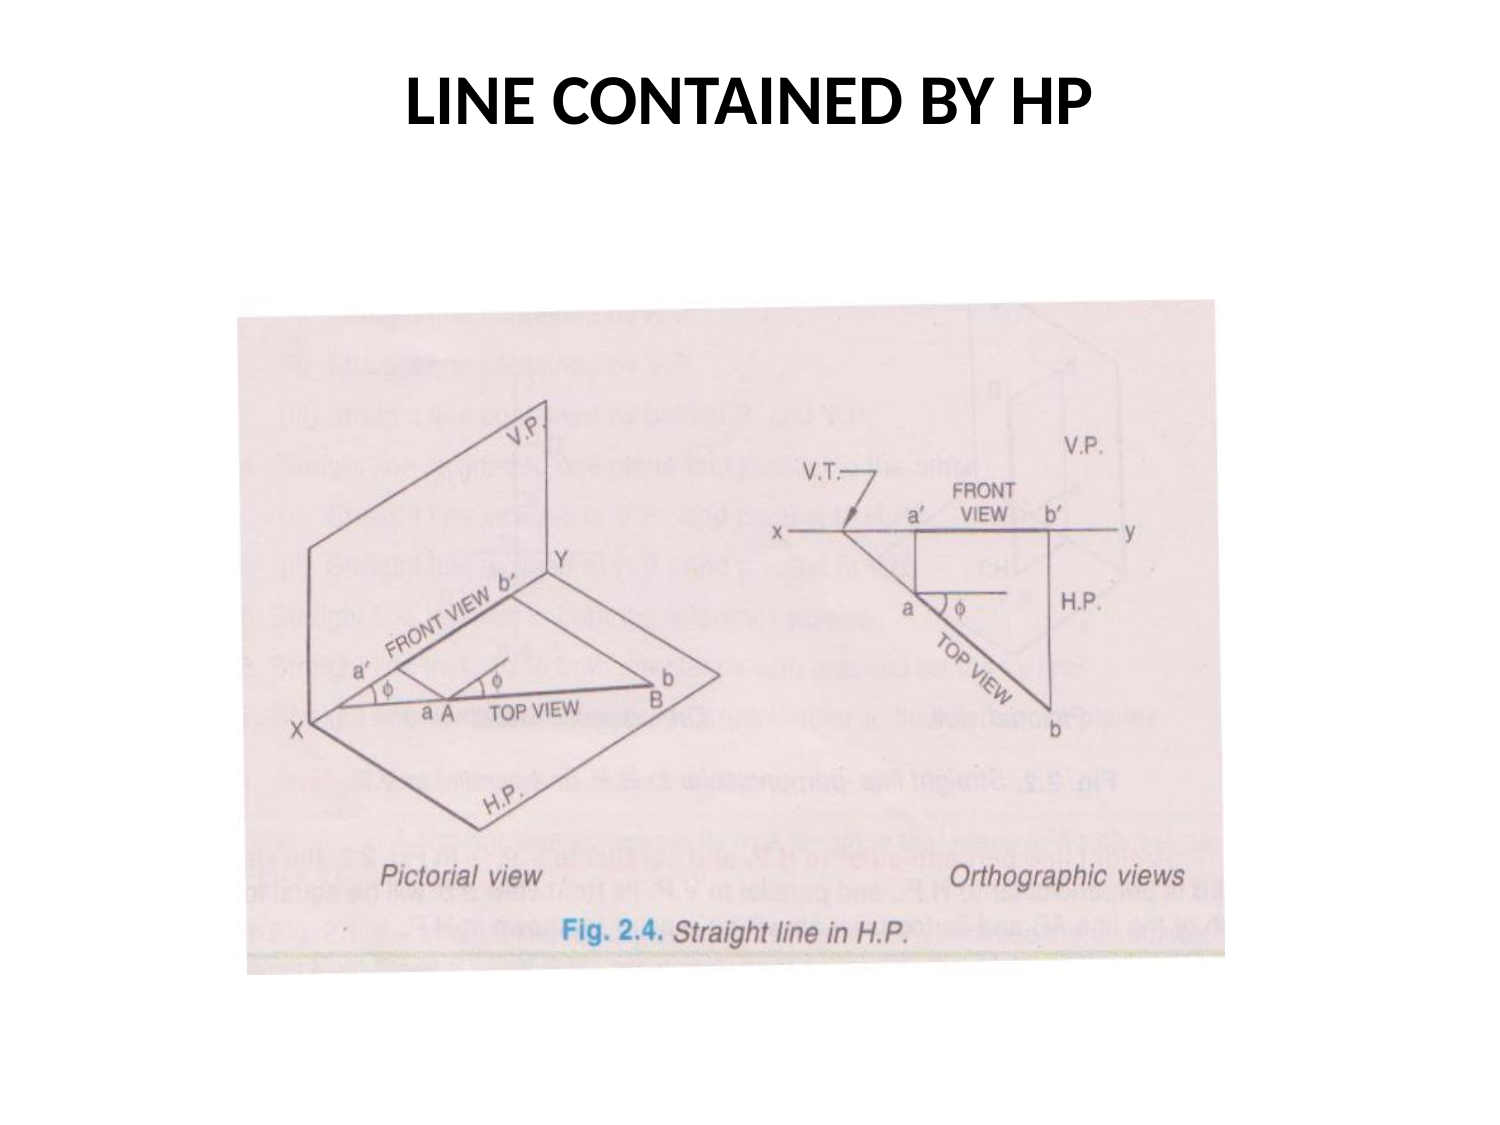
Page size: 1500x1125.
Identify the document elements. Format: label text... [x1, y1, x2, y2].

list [237, 299, 1226, 976]
title LINE CONTAINED BY HP [75, 45, 1425, 233]
